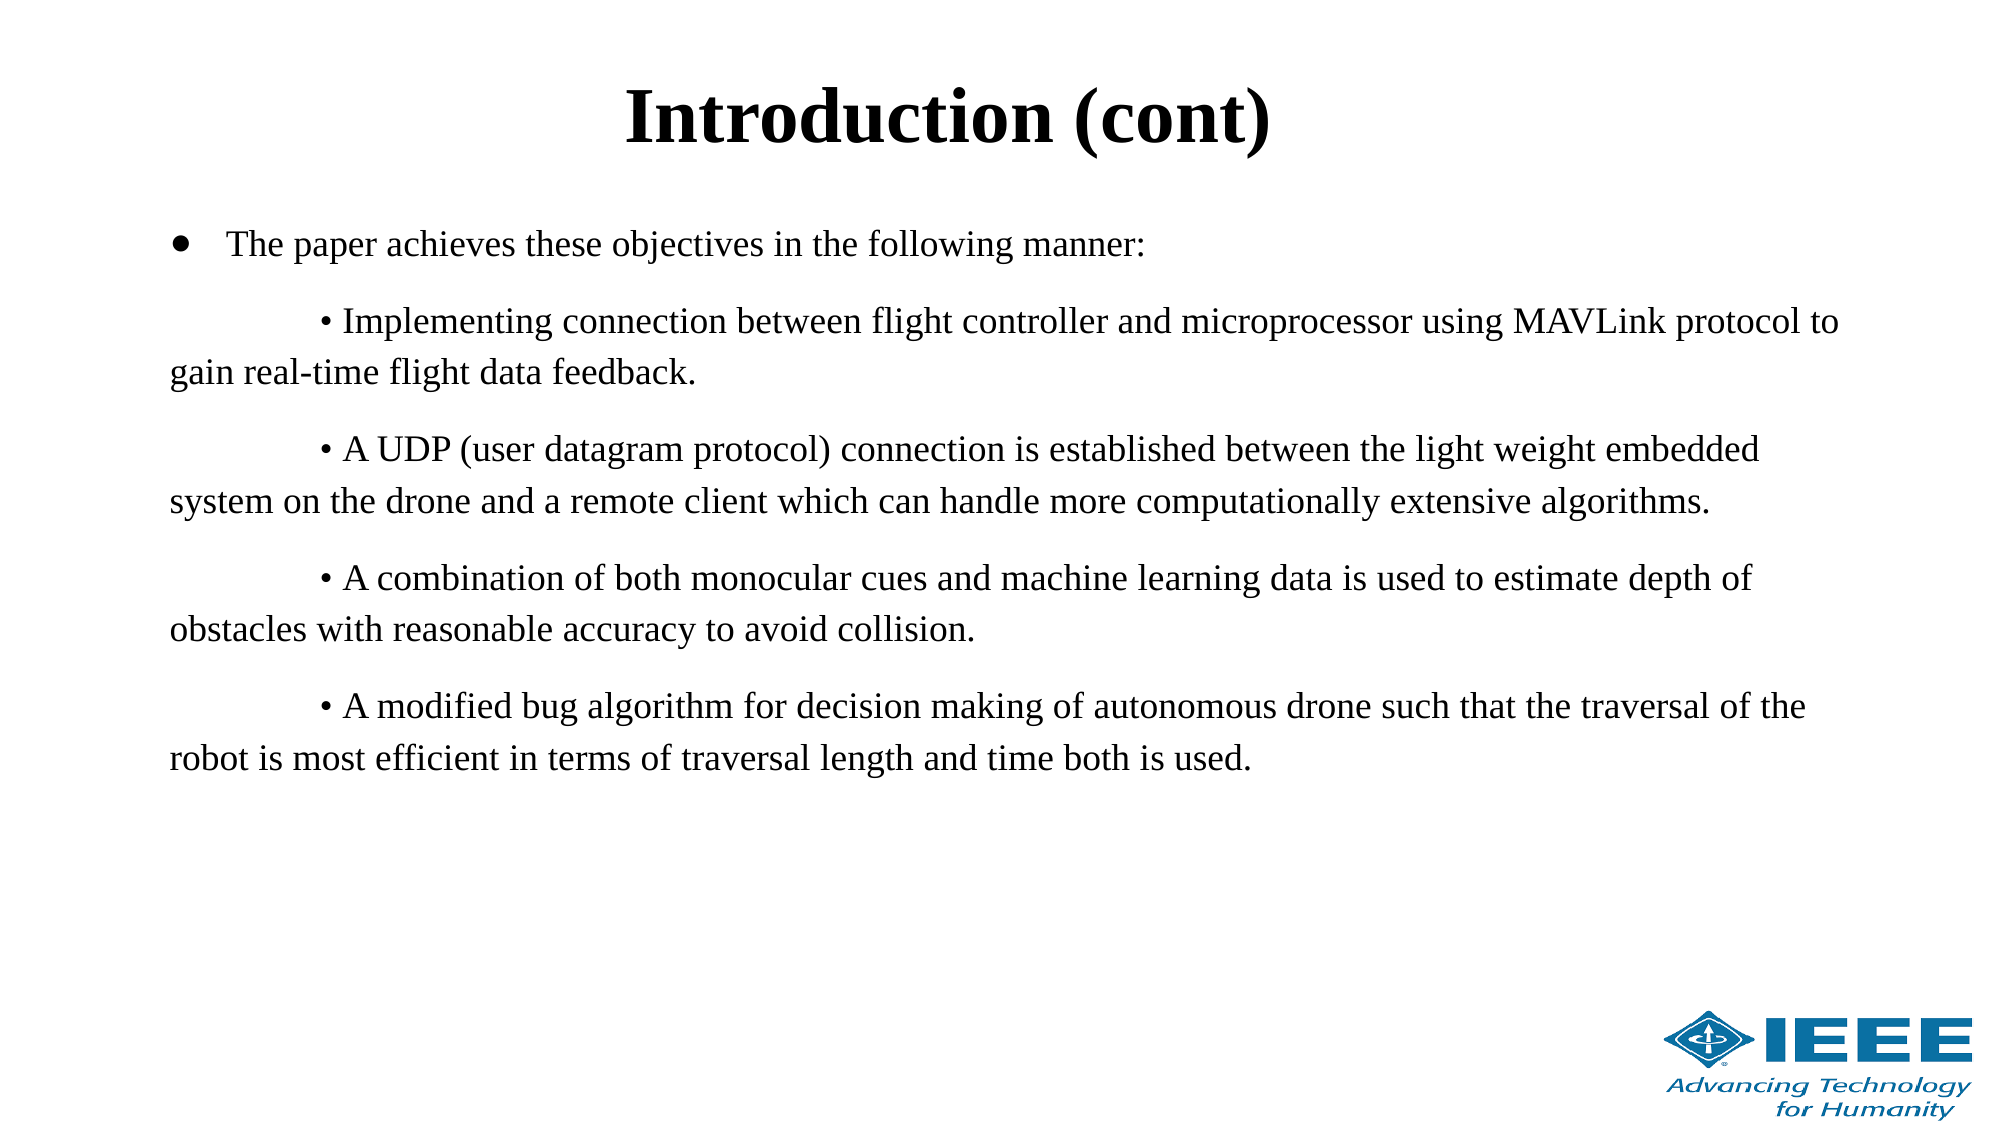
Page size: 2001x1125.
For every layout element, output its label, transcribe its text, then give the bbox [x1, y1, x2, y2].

title Introduction (cont) [85, 47, 1811, 187]
list The paper achieves these objectives in the following manner: • Implementing connection between flight controller and microprocessor using MAVLink protocol to gain real-time flight data feedback. • A UDP (user datagram protocol) connection is established between the light weight embedded system on the drone and a remote client which can handle more computationally extensive algorithms. • A combination of both monocular cues and machine learning data is used to estimate depth of obstacles with reasonable accuracy to avoid collision. • A modified bug algorithm for decision making of autonomous drone such that the traversal of the robot is most efficient in terms of traversal length and time both is used. [135, 204, 1861, 1125]
picture [1663, 1009, 1975, 1121]
